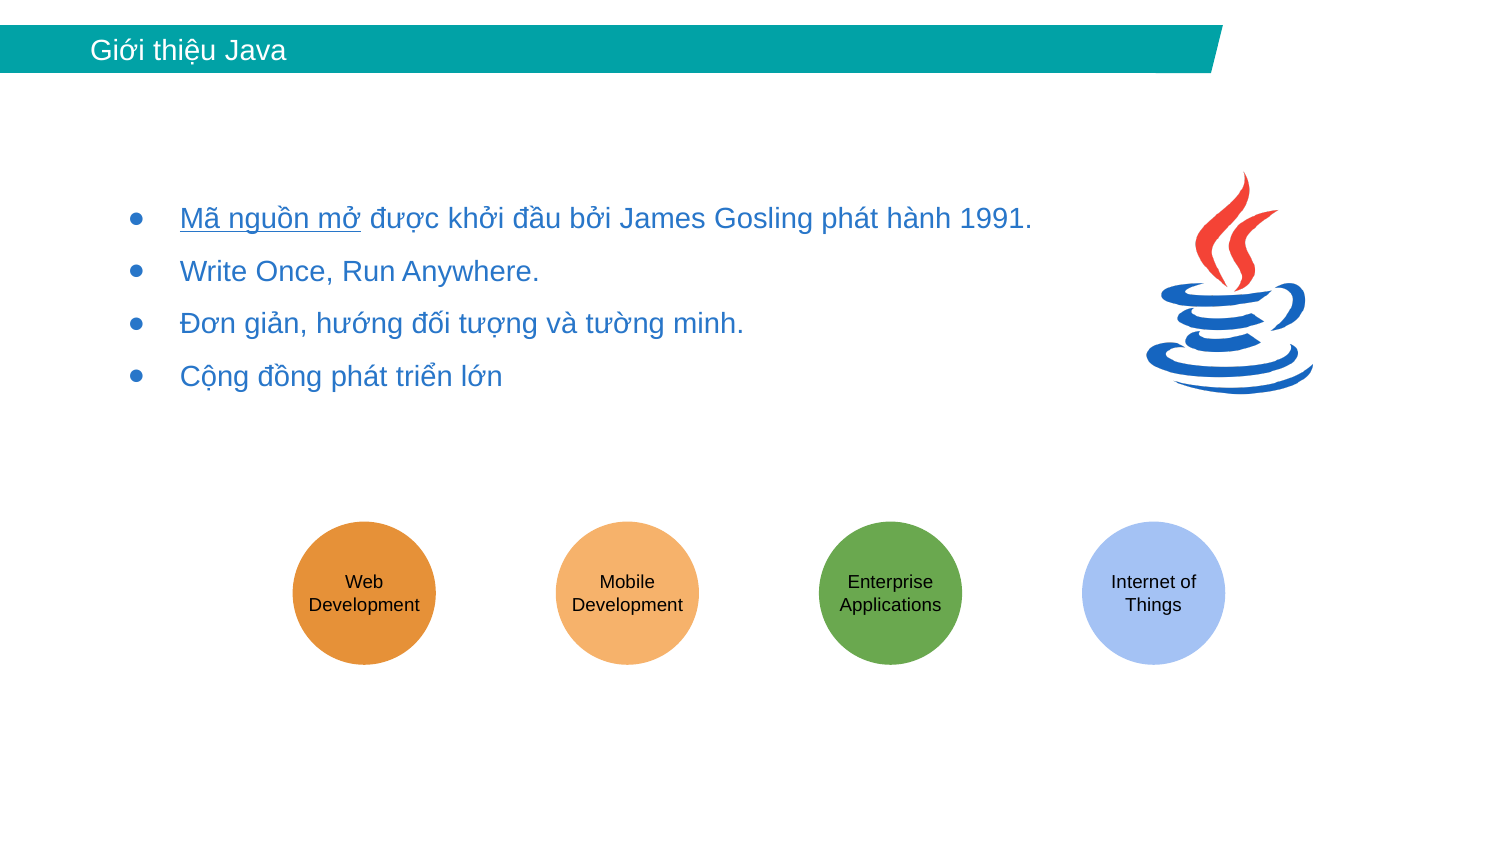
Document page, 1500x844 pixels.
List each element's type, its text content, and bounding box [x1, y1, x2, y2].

text_box Giới thiệu Java [0, 25, 1167, 73]
text_box [295, 613, 433, 665]
picture [1135, 167, 1326, 401]
text_box [1155, 25, 1223, 74]
text_box [1084, 613, 1223, 665]
text_box [567, 521, 688, 554]
text_box Web Development [292, 554, 436, 613]
text_box Mobile Development [555, 554, 699, 613]
text_box [1093, 521, 1214, 554]
text_box [830, 521, 951, 554]
text_box [304, 521, 425, 554]
text_box [821, 613, 960, 665]
text_box [558, 613, 697, 665]
text_box Mã nguồn mở được khởi đầu bởi James Gosling phát hành 1991. Write Once, Run Anywhere. Đơn giản, hướng đối tượng và tường minh. Cộng đồng phát triển lớn [89, 167, 1058, 428]
text_box Internet of Things [1082, 554, 1226, 613]
text_box Enterprise Applications [818, 554, 963, 613]
